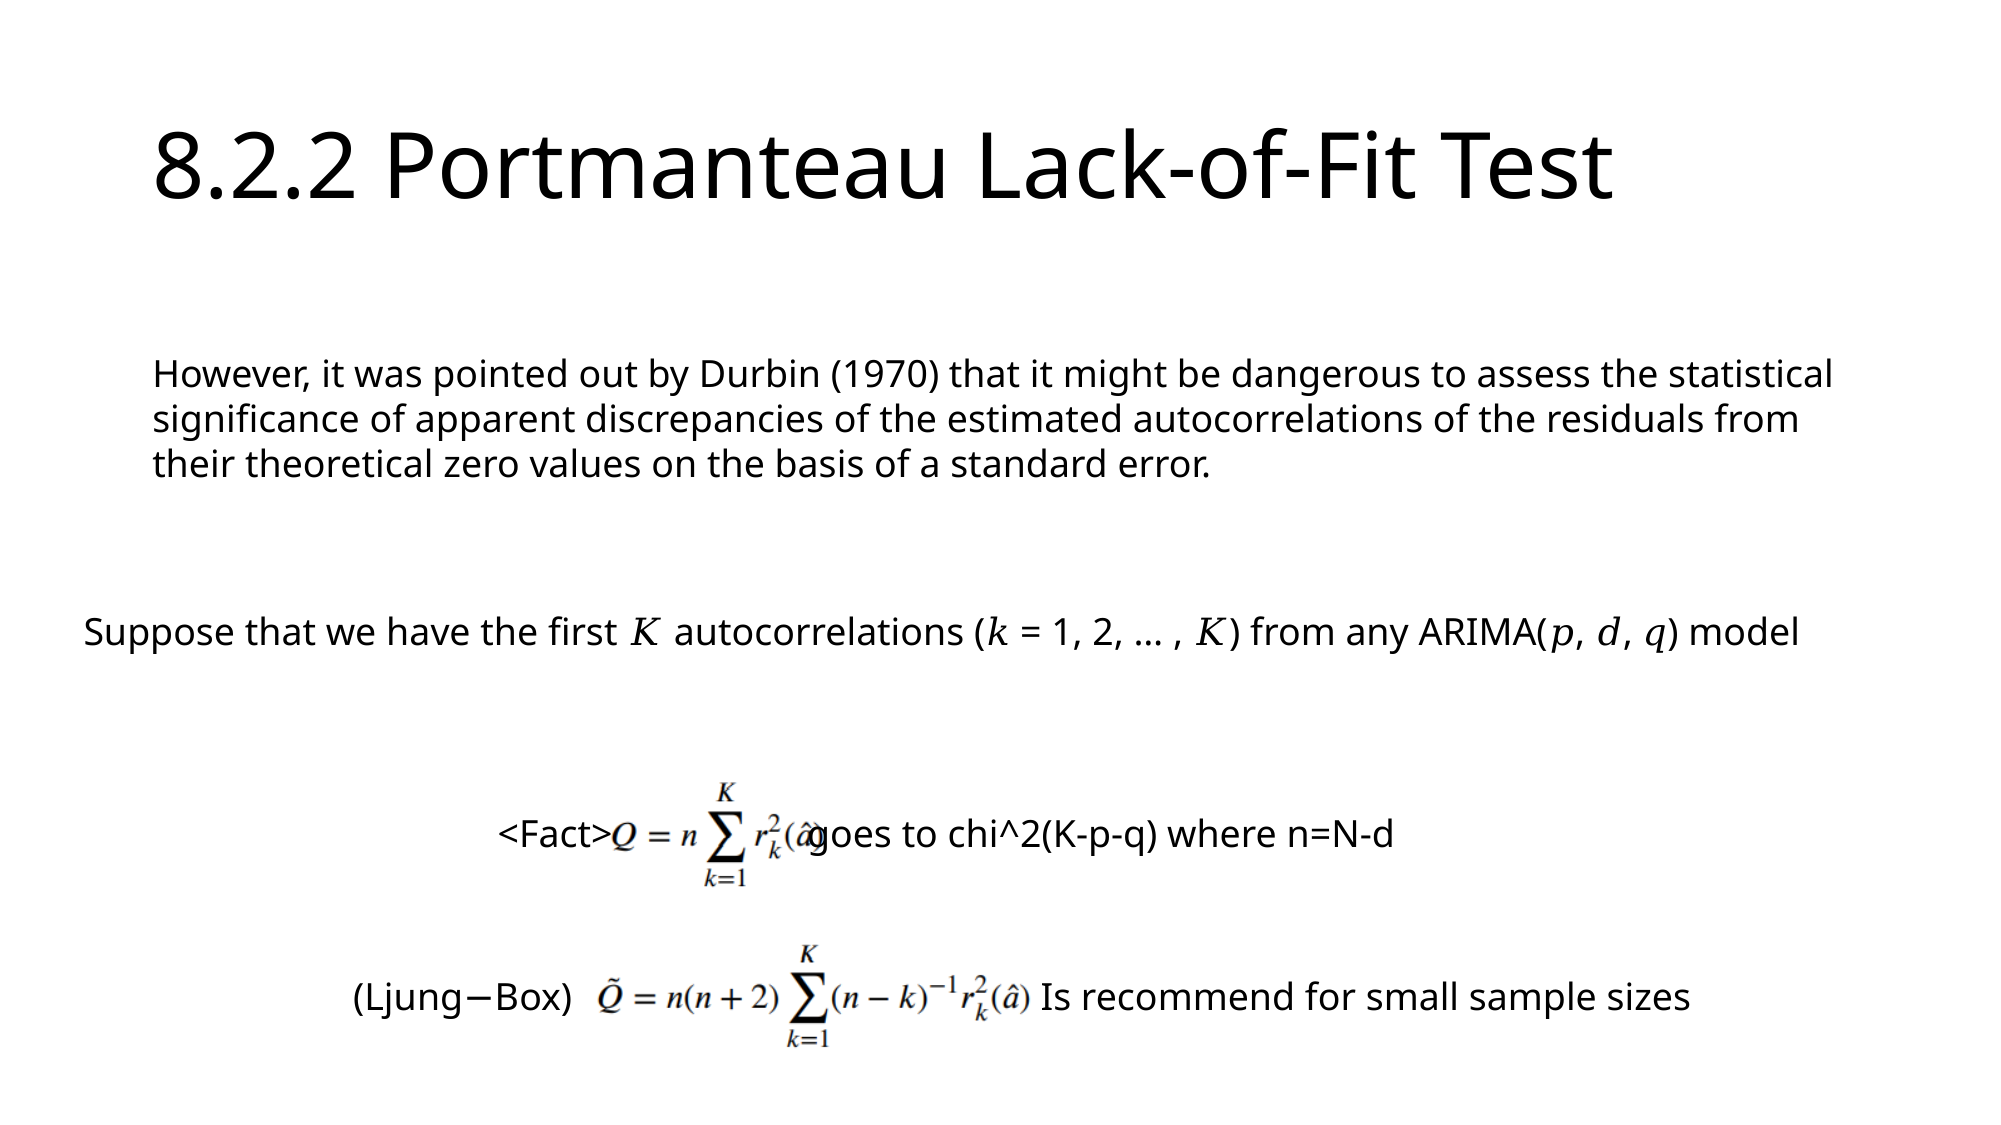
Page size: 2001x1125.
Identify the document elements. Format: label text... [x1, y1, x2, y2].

text_box (Ljung−Box) [338, 965, 574, 1026]
text_box Is recommend for small sample sizes [1034, 965, 1707, 1026]
text_box <Fact> goes to chi^2(K-p-q) where n=N-d [845, 802, 1411, 862]
picture [574, 766, 845, 899]
text_box <Fact> goes to chi^2(K-p-q) where n=N-d [482, 802, 574, 862]
text_box However, it was pointed out by Durbin (1970) that it might be dangerous to assess the statistical significance of apparent discrepancies of the estimated autocorrelations of the residuals from their theoretical zero values on the basis of a standard error. [137, 342, 1906, 493]
text_box Suppose that we have the first 𝐾 autocorrelations (𝑘 = 1, 2, … , 𝐾) from any ARIMA(𝑝, 𝑑, 𝑞) model [68, 600, 1932, 661]
picture [574, 926, 1034, 1066]
title 8.2.2 Portmanteau Lack-of-Fit Test [137, 59, 2000, 278]
